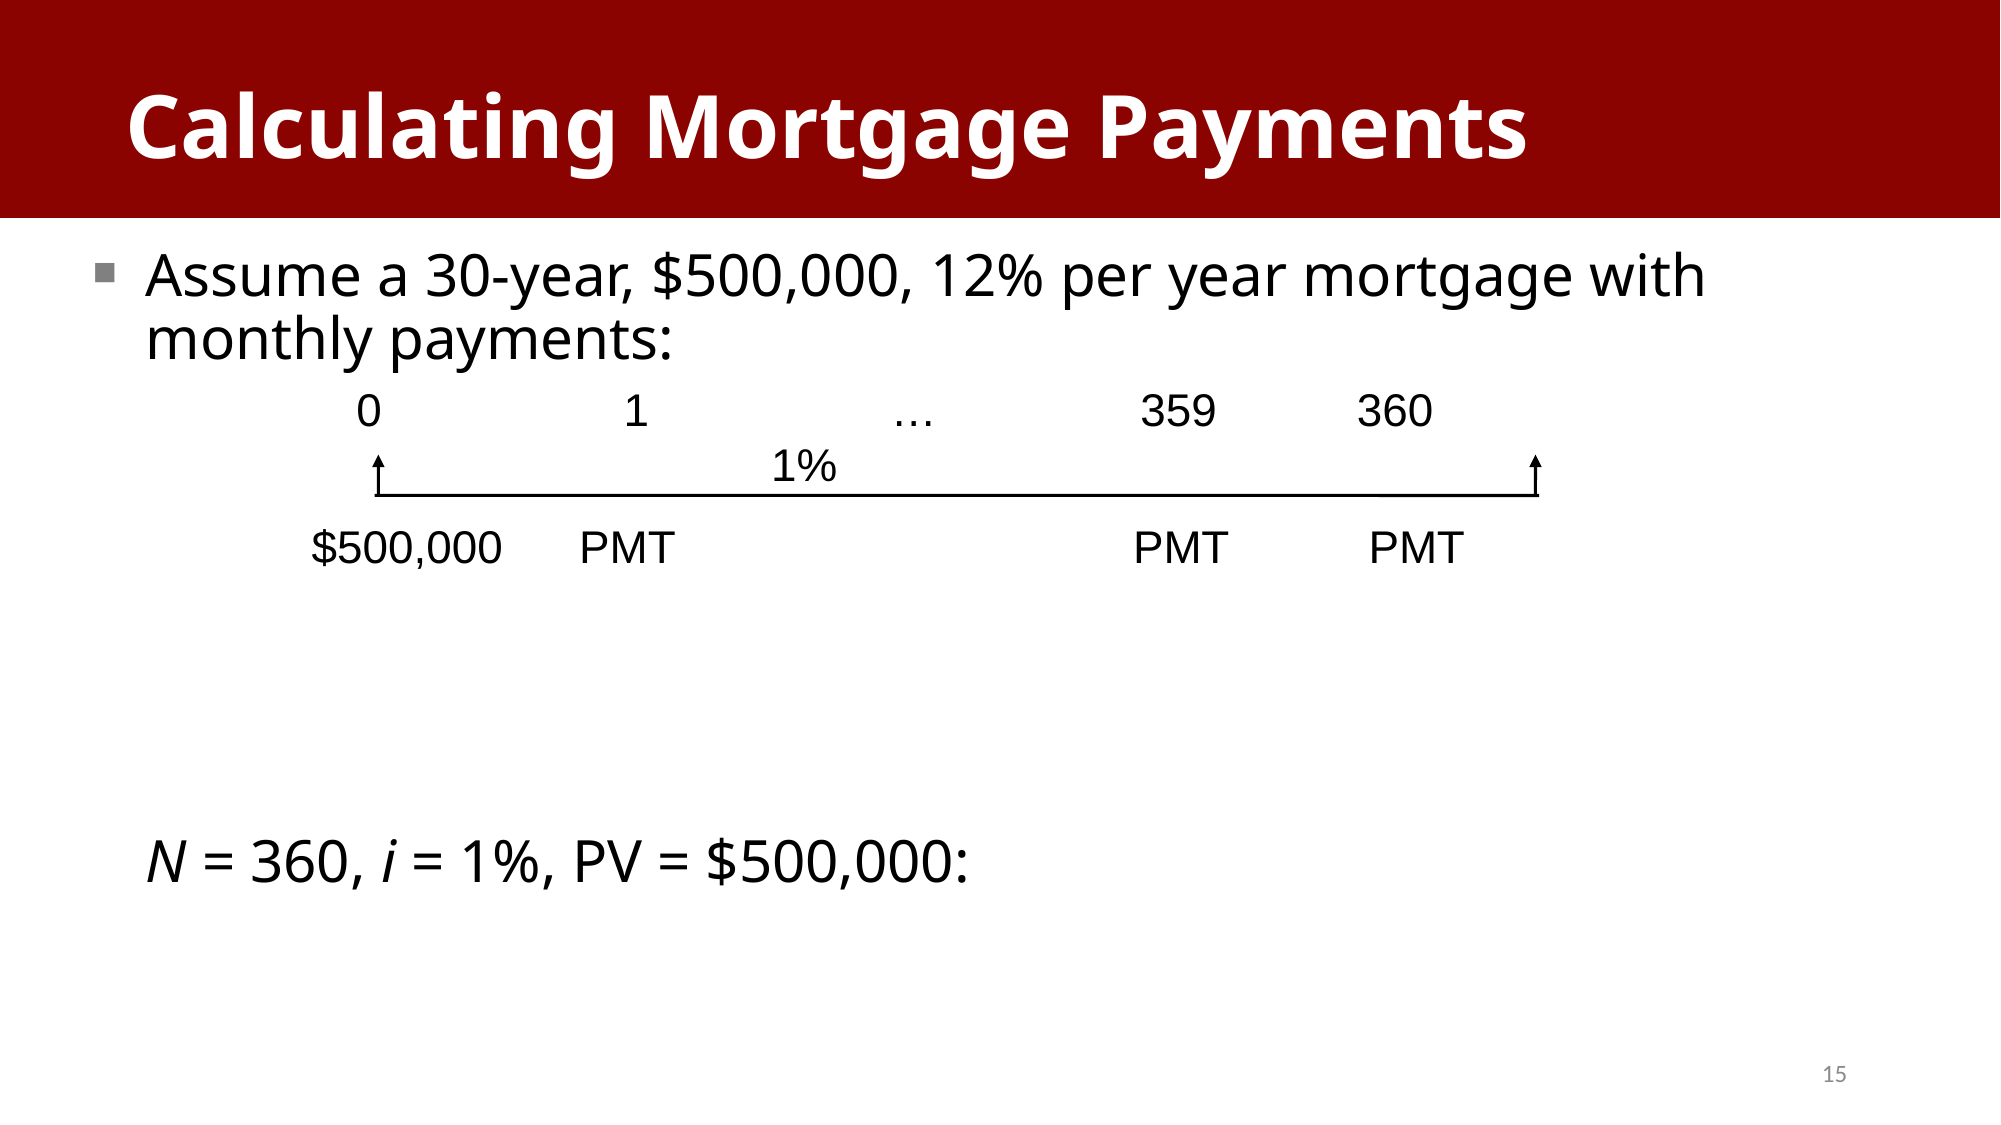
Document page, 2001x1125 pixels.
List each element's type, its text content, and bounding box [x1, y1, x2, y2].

slide_number 15 [1412, 1042, 1863, 1103]
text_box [308, 380, 1692, 605]
title Calculating Mortgage Payments [109, 21, 1835, 239]
text_box [0, 0, 2000, 218]
